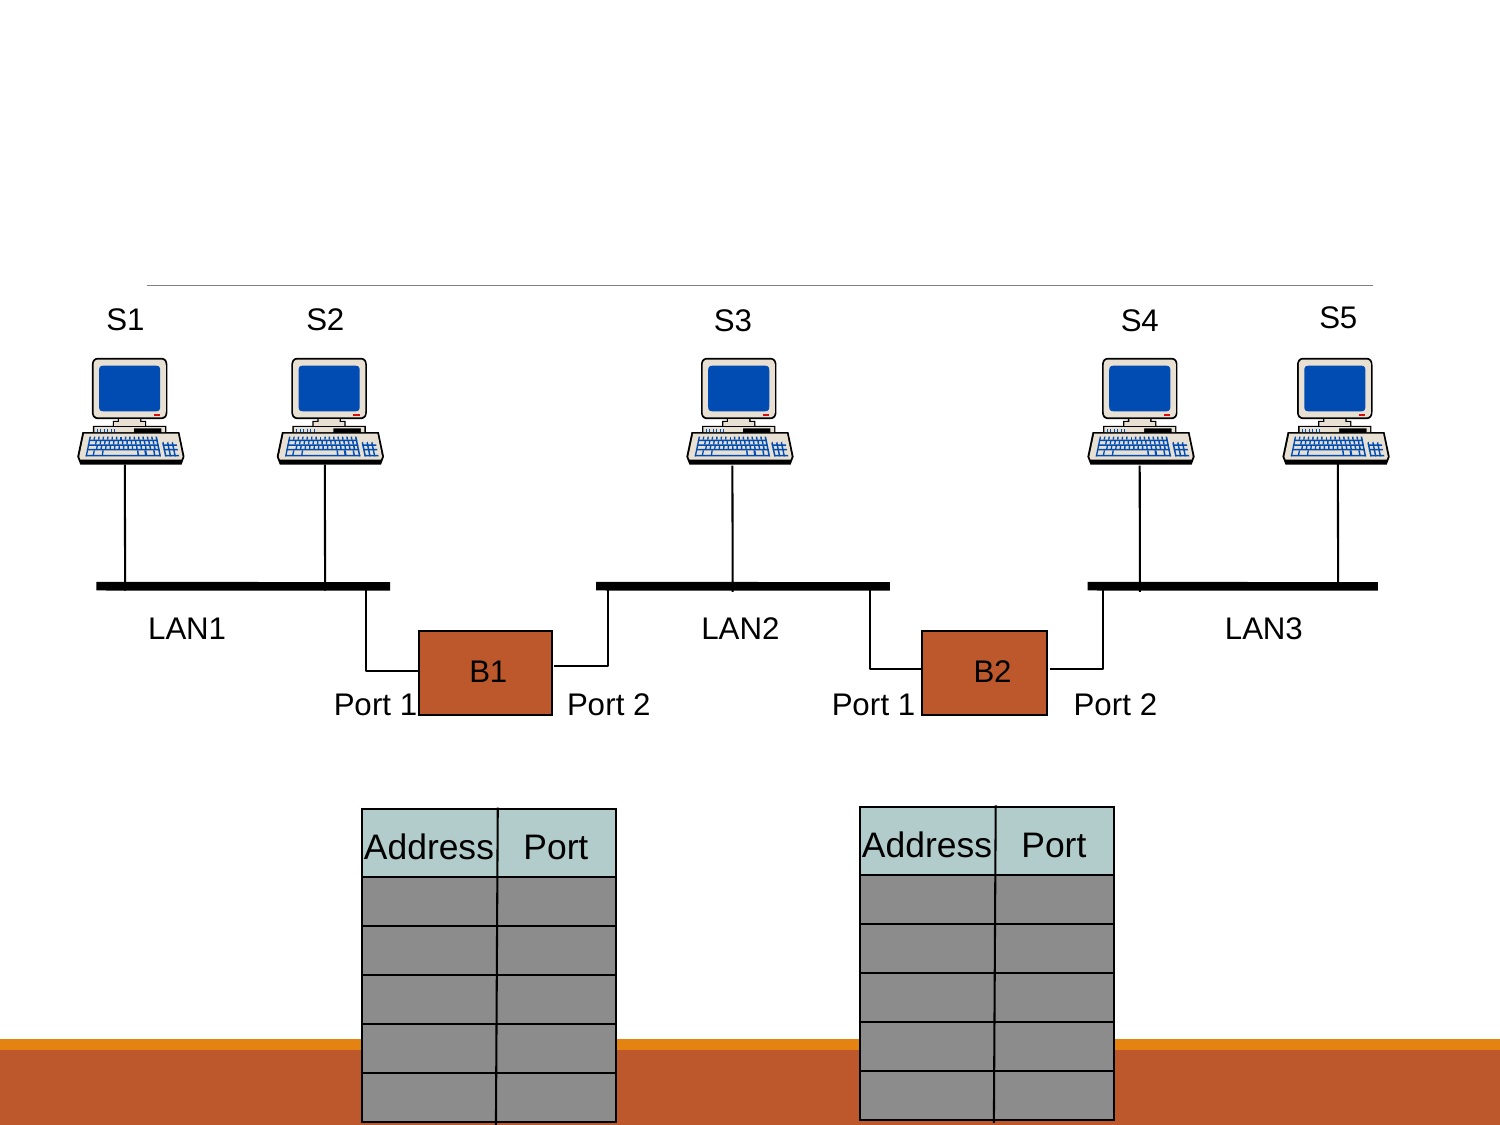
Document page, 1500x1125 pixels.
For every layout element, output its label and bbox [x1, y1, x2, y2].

text_box [76, 297, 1391, 1125]
